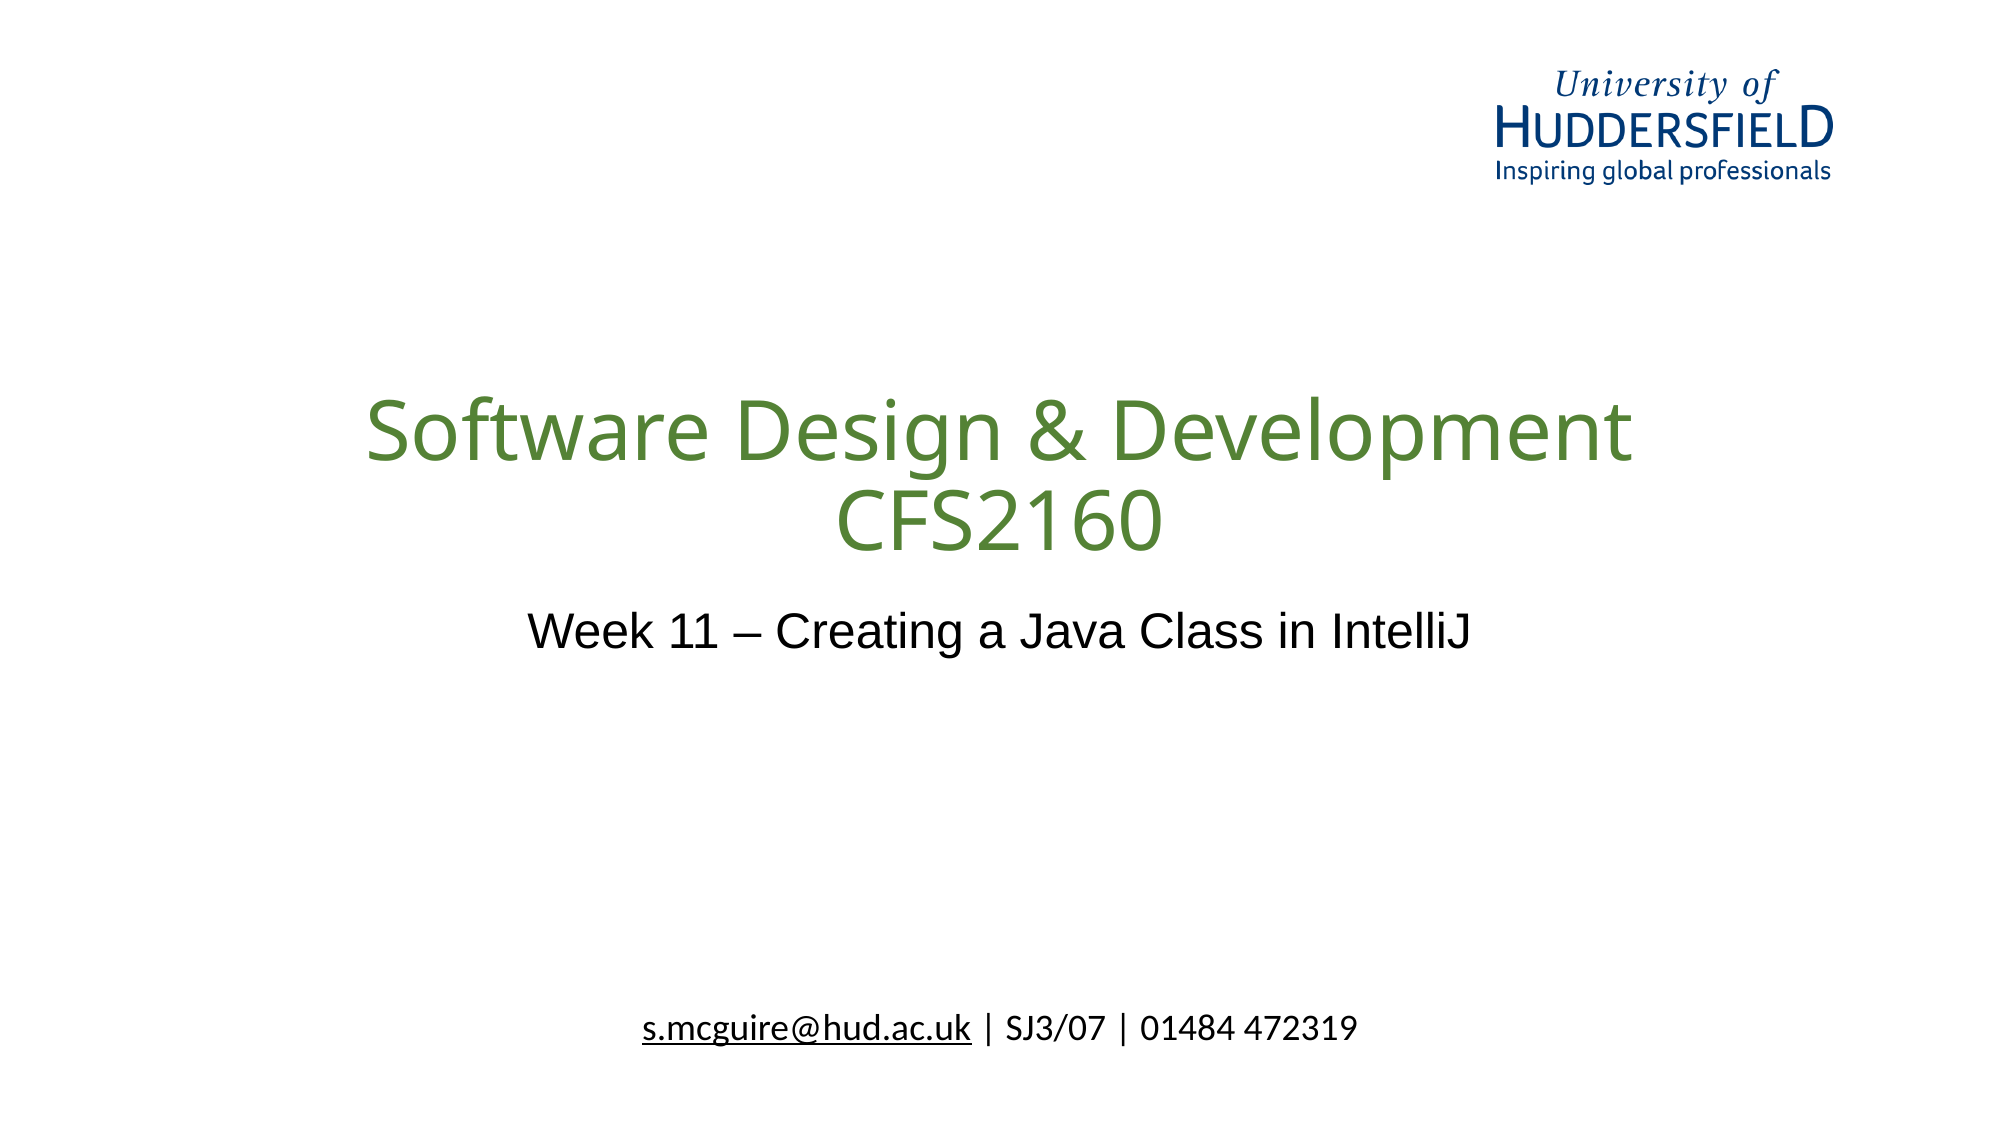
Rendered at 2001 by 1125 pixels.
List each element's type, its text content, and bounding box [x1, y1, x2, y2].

subtitle Week 11 – Creating a Java Class in IntelliJ [249, 590, 1750, 863]
title Software Design & Development CFS2160 [249, 184, 1750, 576]
picture [1497, 69, 1833, 185]
